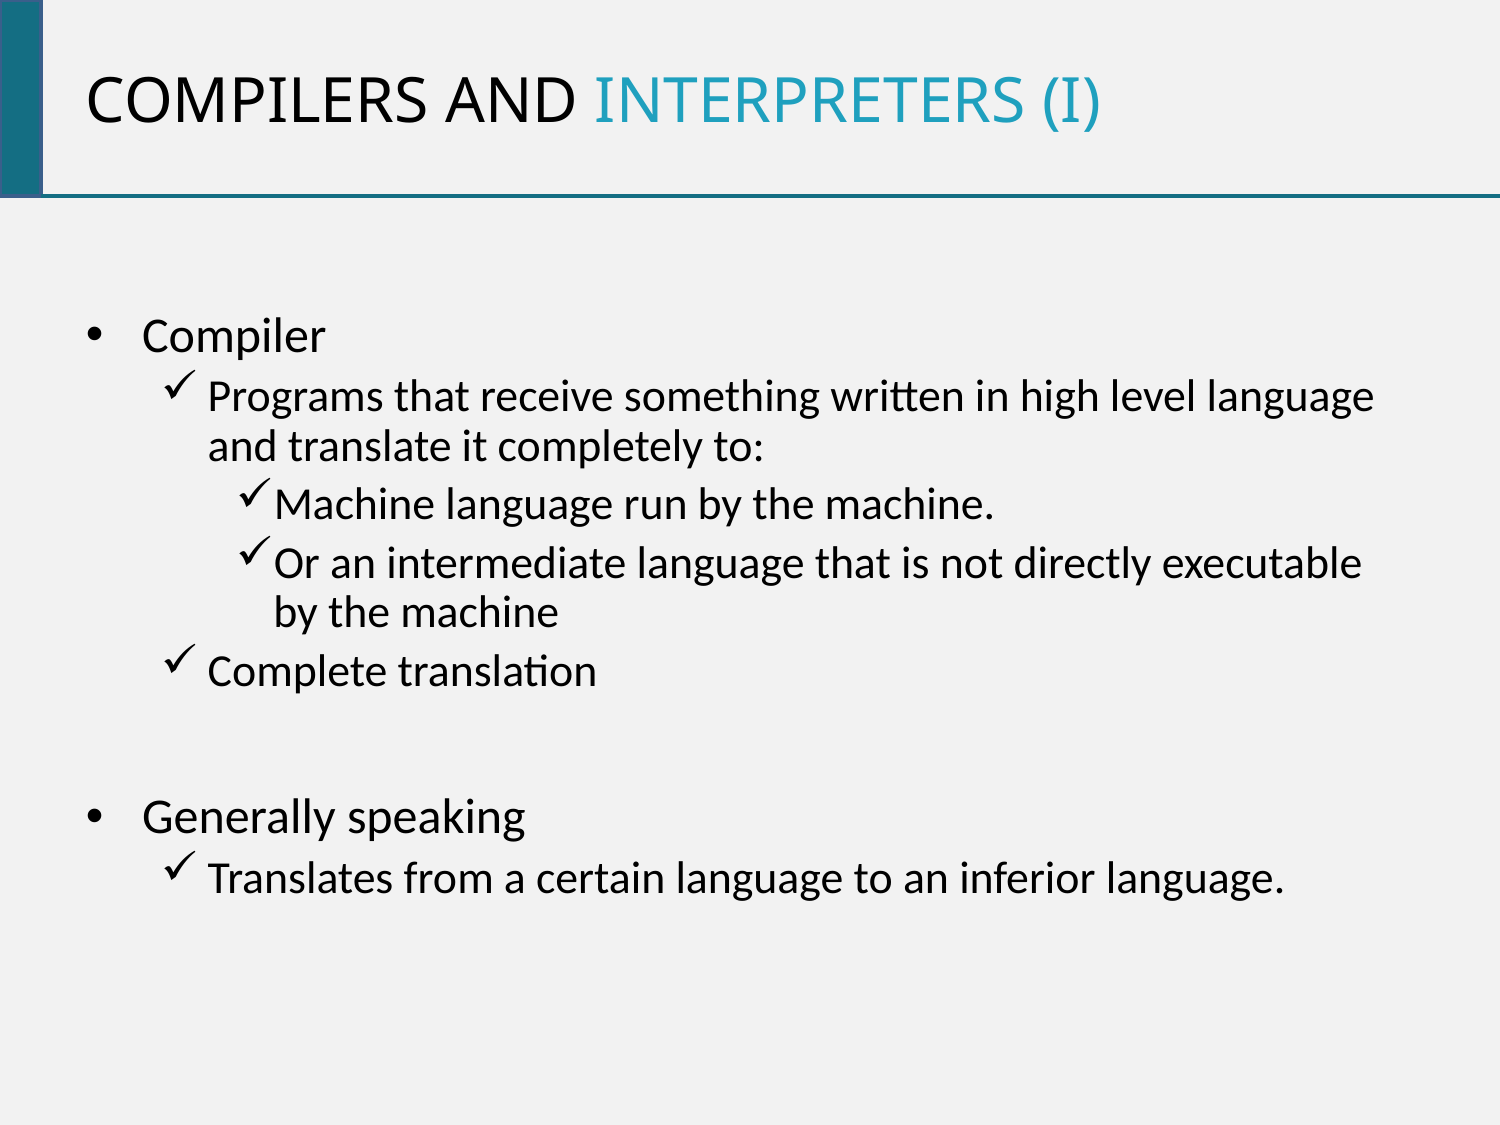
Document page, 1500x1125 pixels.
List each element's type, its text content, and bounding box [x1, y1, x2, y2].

list Compiler Programs that receive something written in high level language and translate it completely to: Machine language run by the machine. Or an intermediate language that is not directly executable by the machine Complete translation Generally speaking Translates from a certain language to an inferior language. [70, 231, 1430, 1088]
text_box Compilers and Interpreters (i) [70, 0, 1294, 194]
text_box [0, 0, 43, 198]
